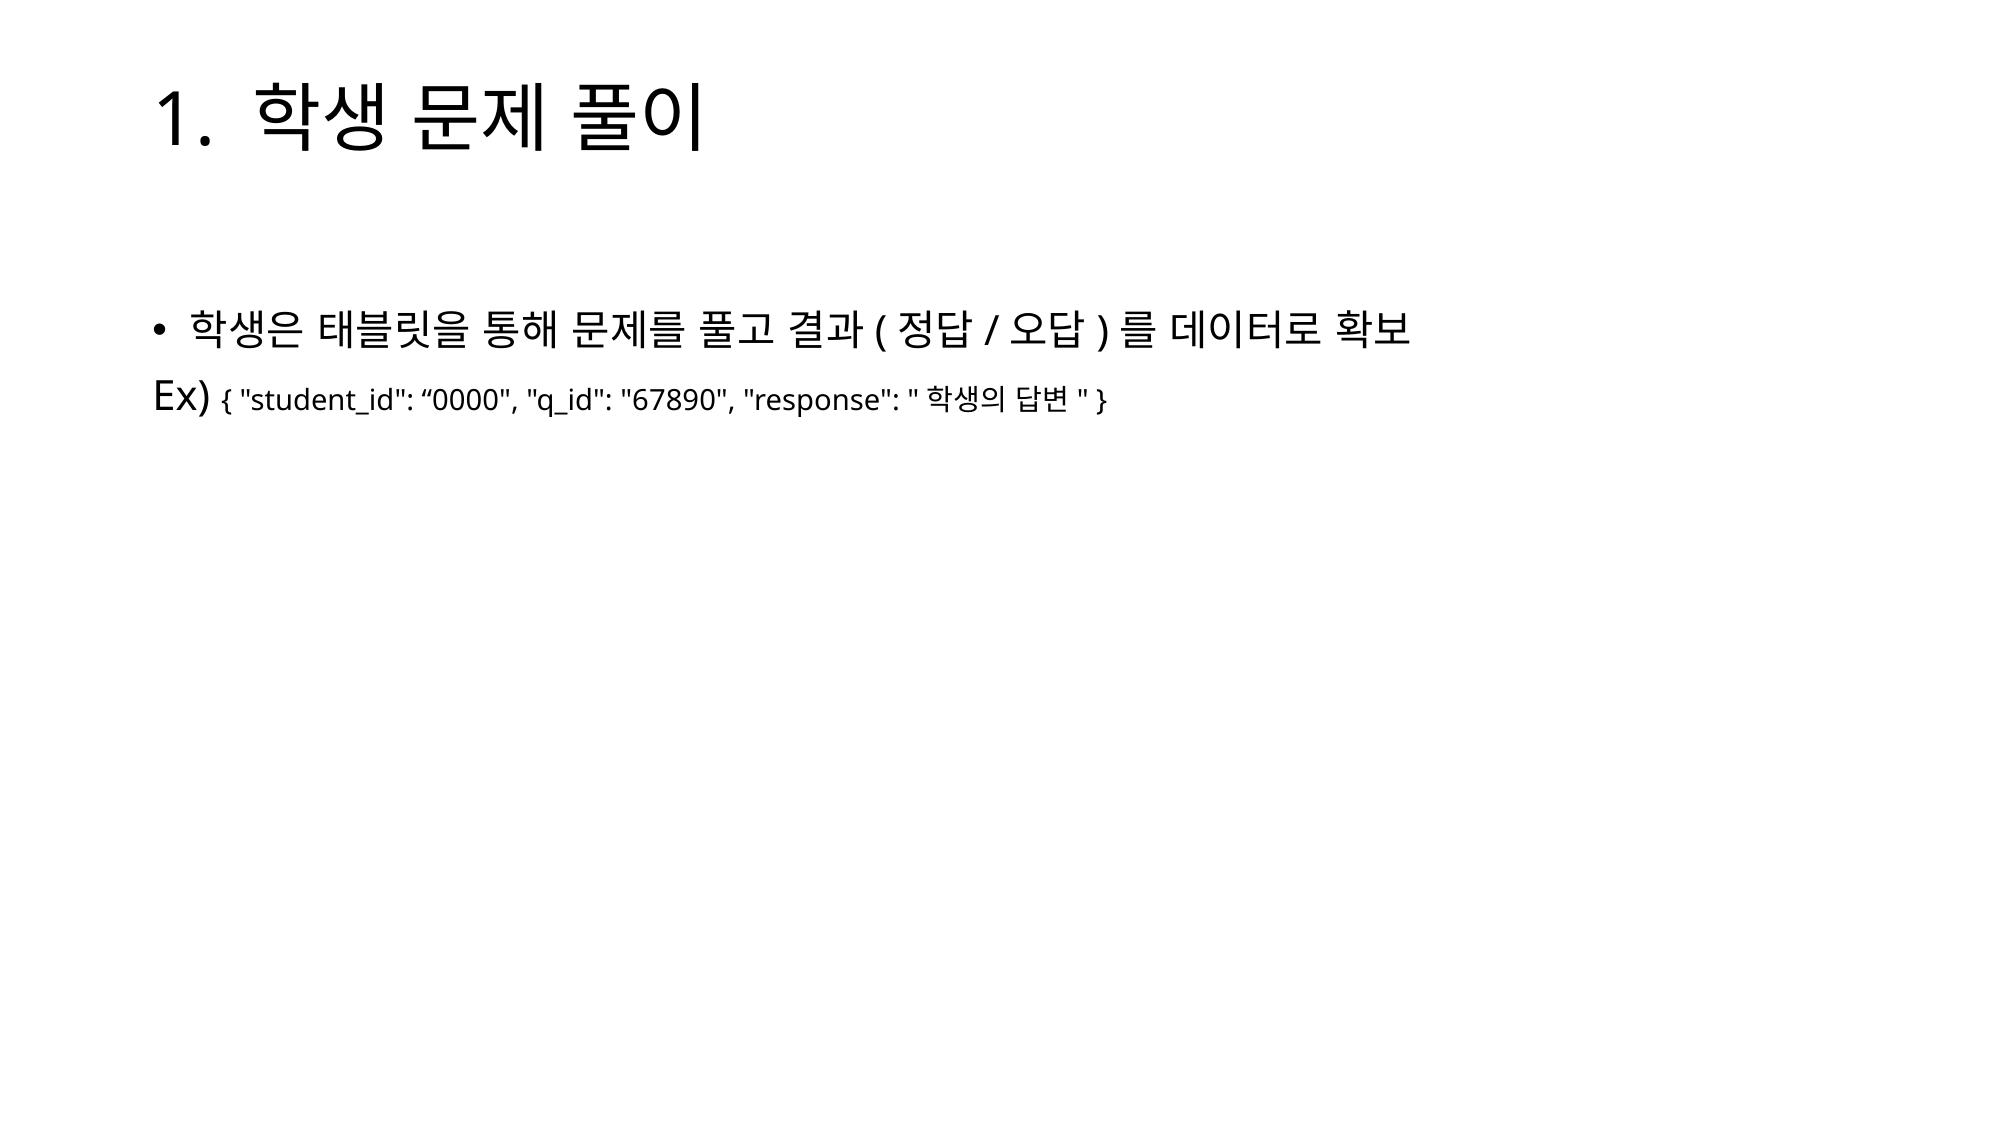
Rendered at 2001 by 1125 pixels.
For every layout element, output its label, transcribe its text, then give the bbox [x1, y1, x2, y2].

title 1. 학생 문제 풀이 [137, 59, 1705, 183]
list 학생은 태블릿을 통해 문제를 풀고 결과(정답/오답)를 데이터로 확보 Ex) { "student_id": “0000", "q_id": "67890", "response": "학생의 답변" } [137, 301, 1863, 1014]
